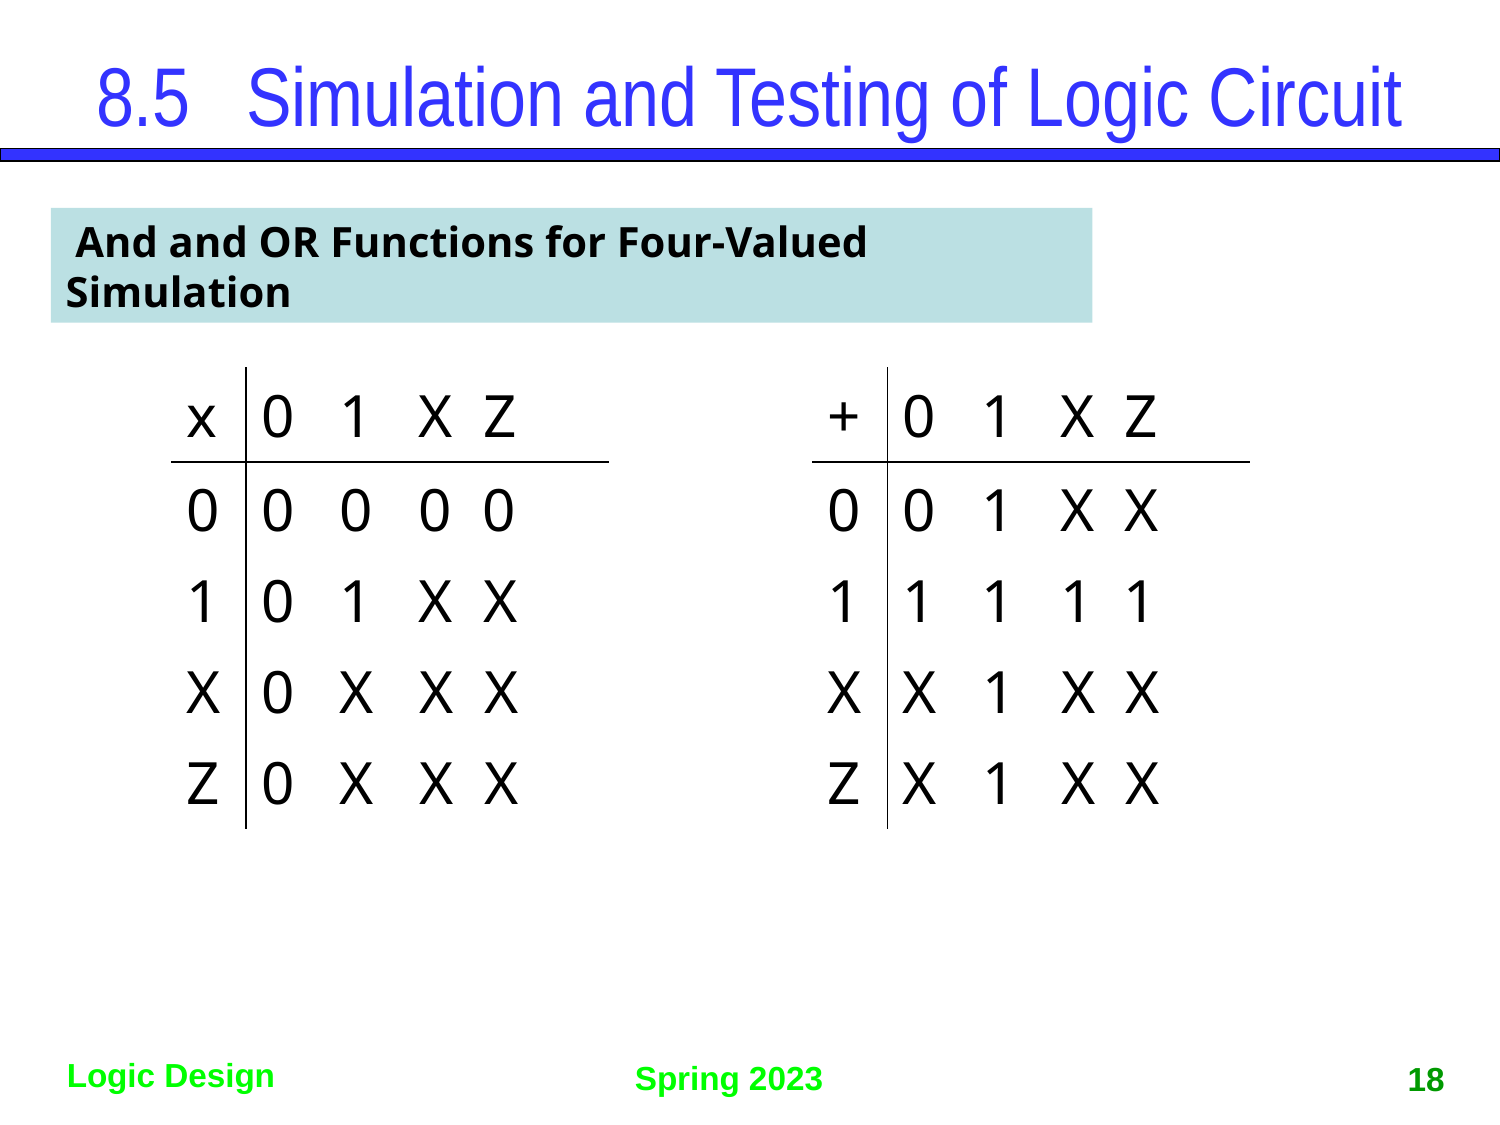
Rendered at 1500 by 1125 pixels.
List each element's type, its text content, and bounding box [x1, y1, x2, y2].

table_header 0 1 X Z [247, 367, 609, 461]
table_cell 0 1 X X 1 1 1 1 X 1 X X X 1 X X [888, 463, 1250, 829]
table_cell 0 1 X Z [171, 463, 245, 829]
slide_number 18 [1369, 1034, 1483, 1107]
table_cell 0 1 X Z [812, 463, 887, 829]
table_header + [812, 367, 887, 461]
text_box And and OR Functions for Four-Valued Simulation [50, 207, 1093, 323]
title 8.5 Simulation and Testing of Logic Circuit [75, 50, 1425, 138]
table_header 0 1 X Z [888, 367, 1250, 461]
table_cell 0 0 0 0 0 1 X X 0 X X X 0 X X X [247, 463, 609, 829]
table_header x [171, 367, 245, 461]
